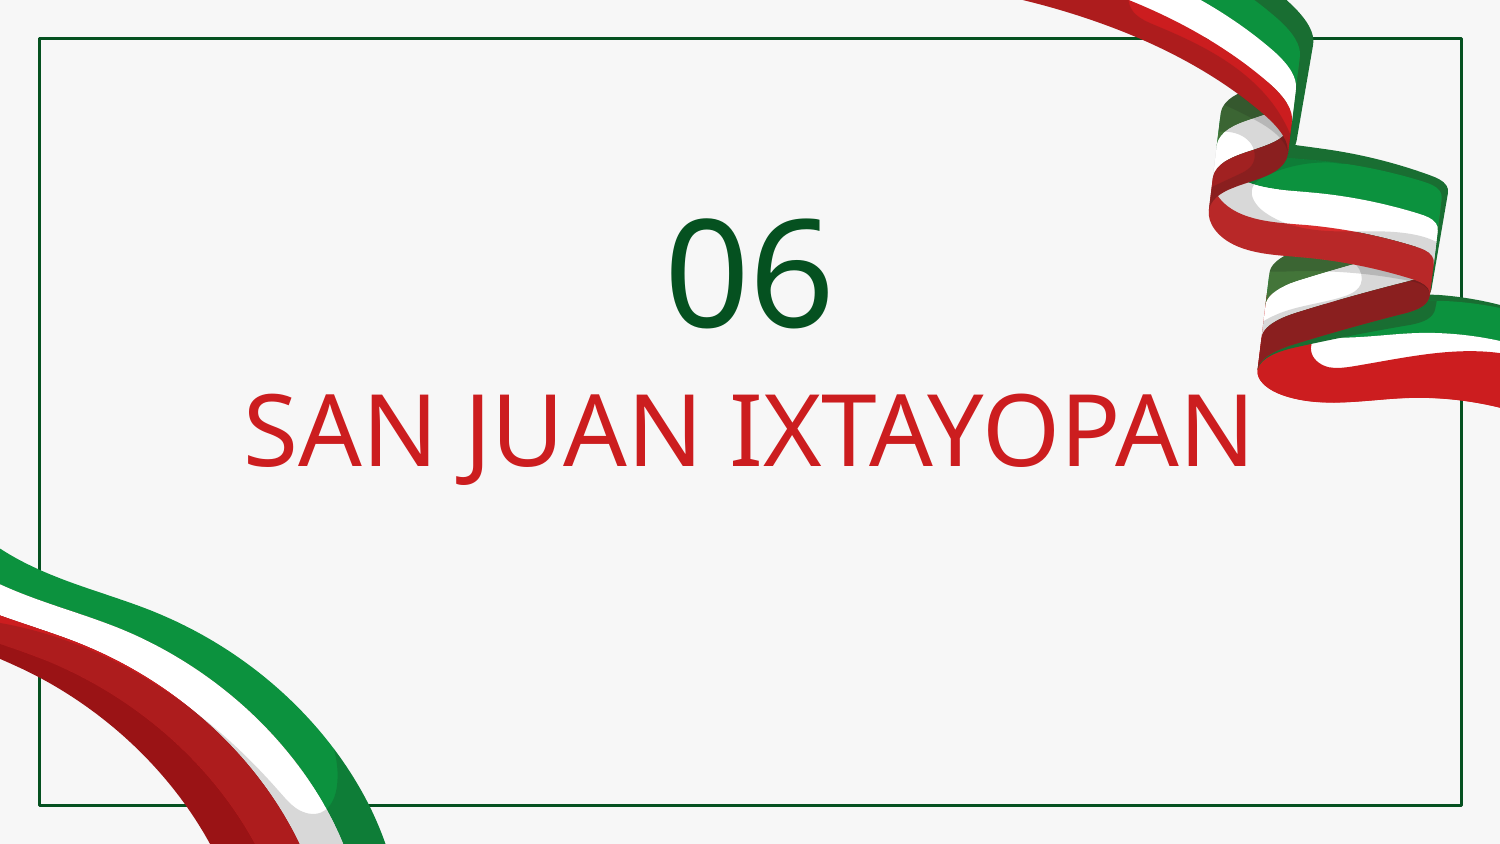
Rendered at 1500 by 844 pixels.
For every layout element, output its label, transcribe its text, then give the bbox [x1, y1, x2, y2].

title 06 [491, 198, 1009, 337]
title SAN JUAN IXTAYOPAN [118, 357, 1382, 496]
